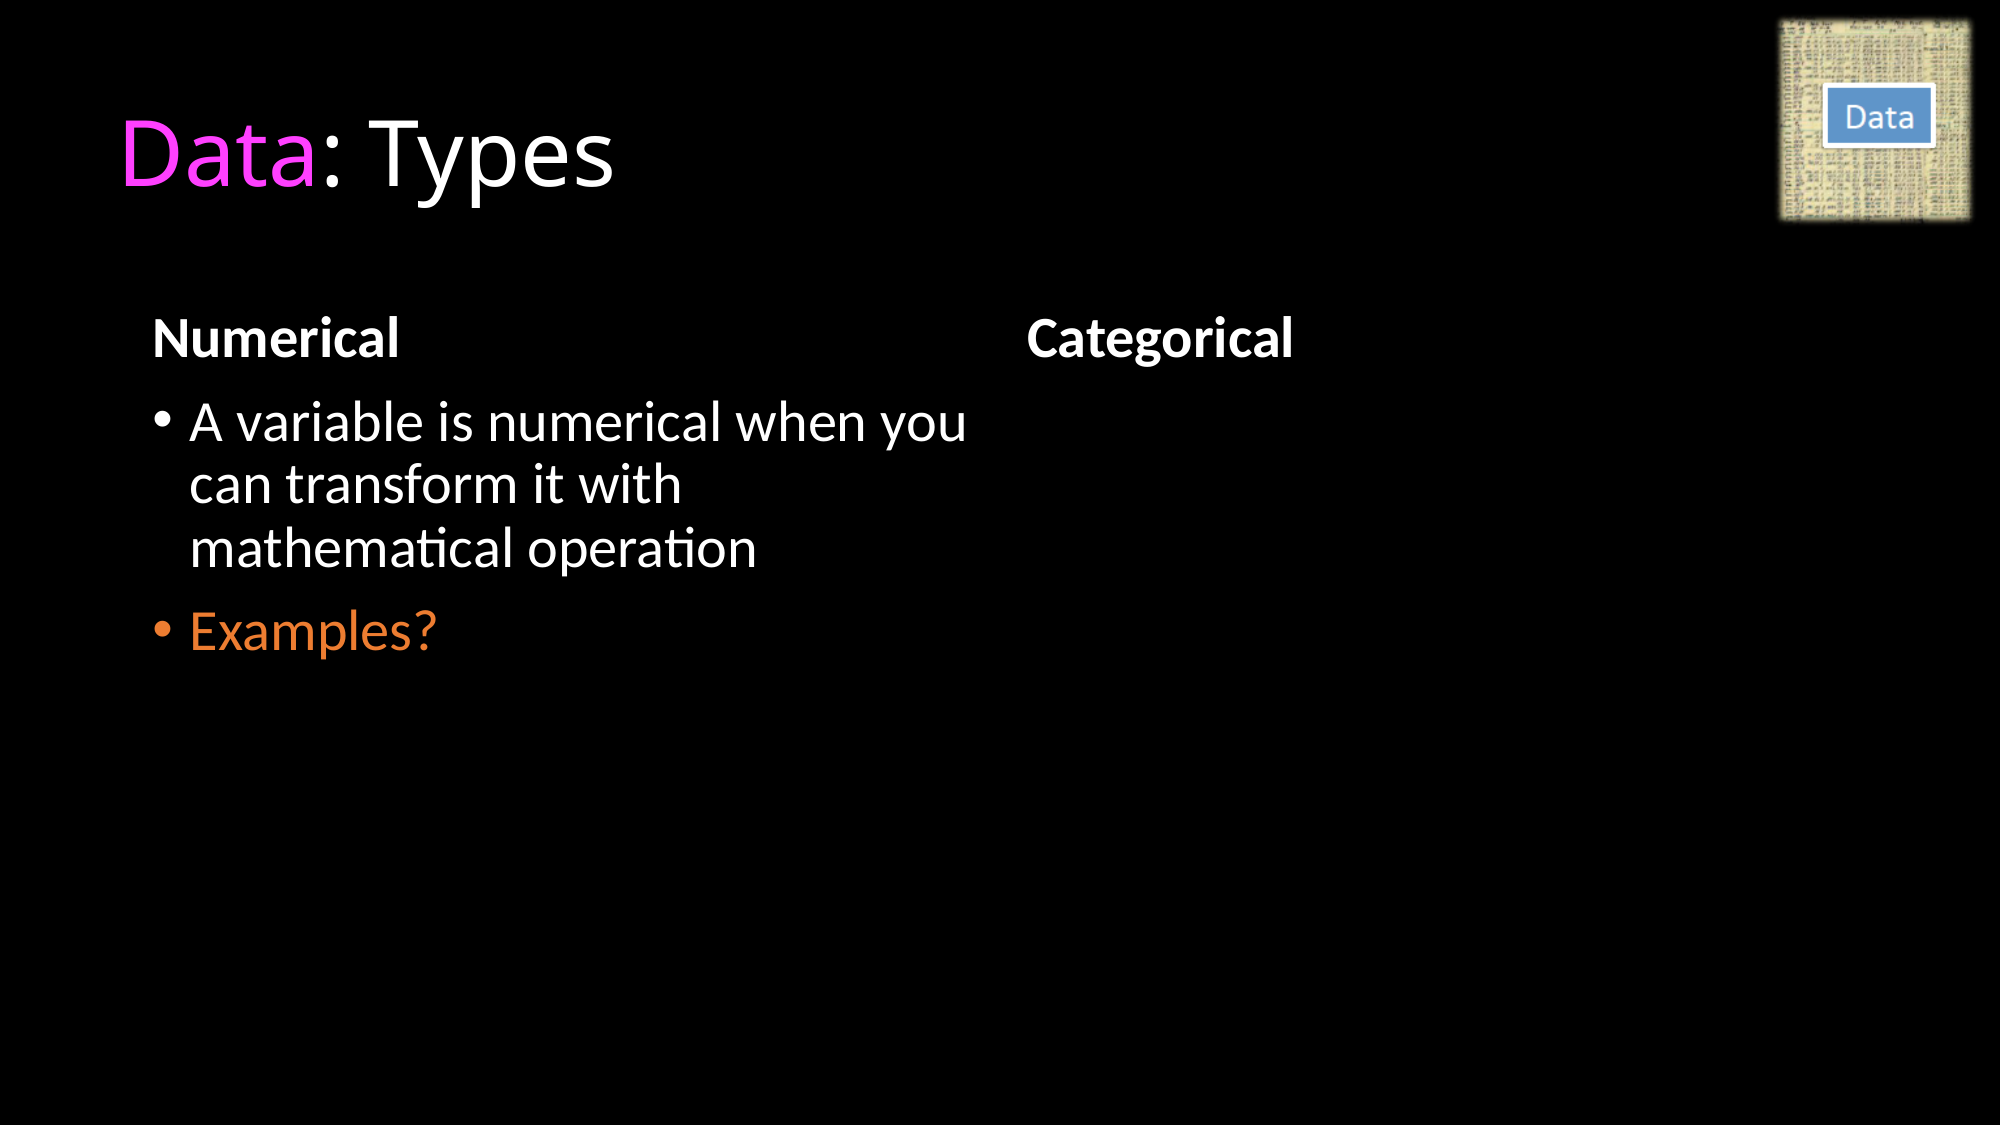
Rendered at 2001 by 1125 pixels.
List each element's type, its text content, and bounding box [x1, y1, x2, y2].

list Numerical A variable is numerical when you can transform it with mathematical operation Examples? [137, 299, 988, 1014]
text_box Categorical [1012, 299, 1863, 1014]
text_box Data: Types [102, 48, 1828, 266]
picture [1759, 0, 2000, 236]
